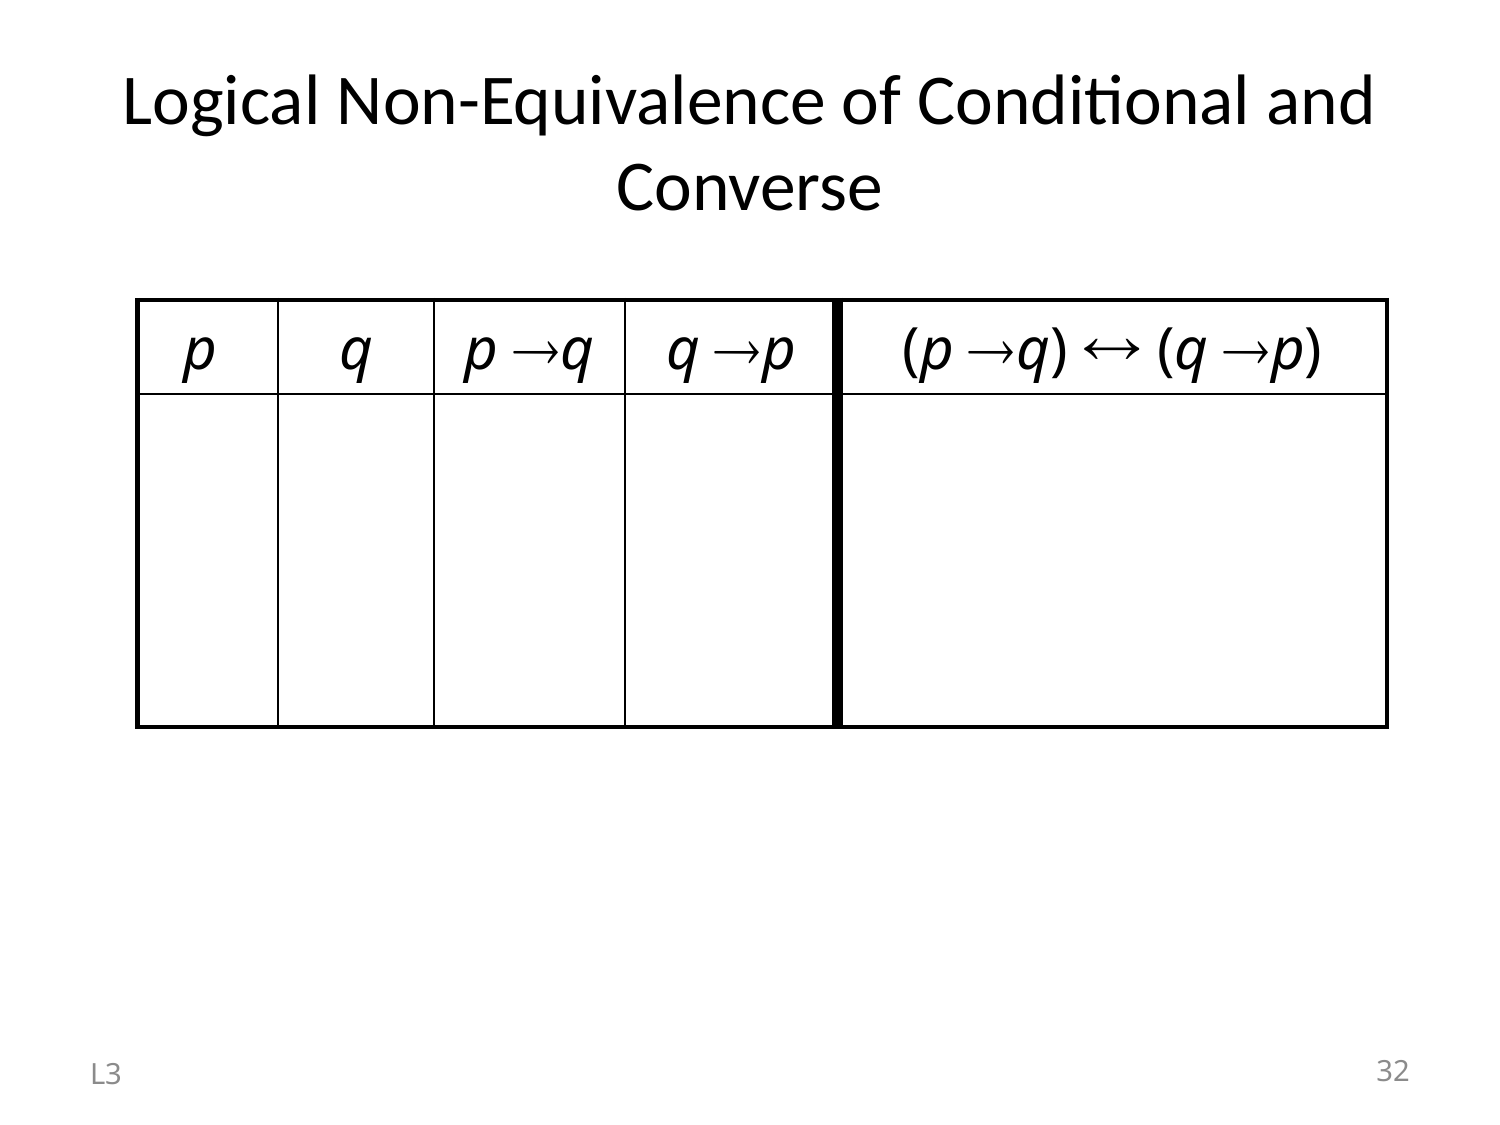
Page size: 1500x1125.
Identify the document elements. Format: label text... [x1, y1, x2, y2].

slide_number L3 [75, 1042, 425, 1103]
table_header q p [626, 302, 832, 393]
table_header p q [435, 302, 624, 393]
title Logical Non-Equivalence of Conditional and Converse [75, 45, 1425, 233]
table_cell [435, 395, 624, 725]
table_cell [626, 395, 832, 725]
slide_number 32 [1074, 1042, 1425, 1103]
table_header q [279, 302, 433, 393]
table_header (p q)  (q p) [843, 302, 1385, 393]
table_cell [279, 395, 433, 725]
table_cell [843, 395, 1385, 725]
table_cell [140, 395, 277, 725]
table_header p [140, 302, 277, 393]
